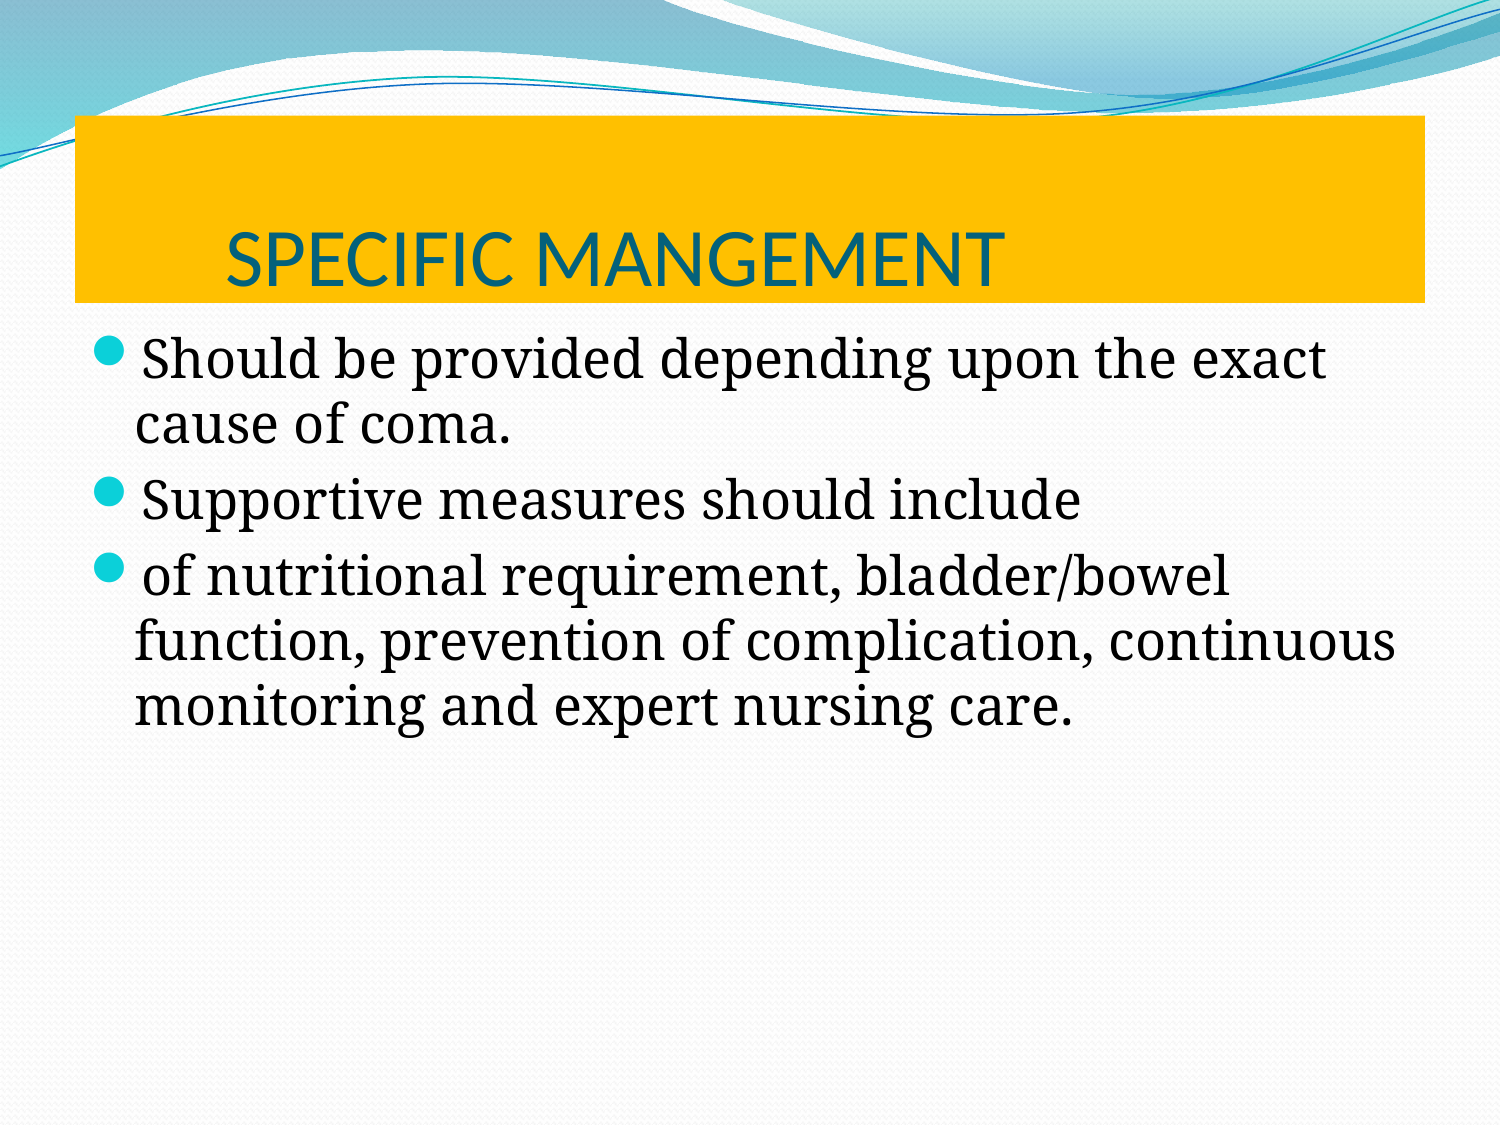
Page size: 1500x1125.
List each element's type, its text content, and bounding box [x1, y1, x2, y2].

title SPECIFIC MANGEMENT [75, 115, 1425, 303]
list Should be provided depending upon the exact cause of coma. Supportive measures should include of nutritional requirement, bladder/bowel function, prevention of complication, continuous monitoring and expert nursing care. [75, 317, 1425, 1038]
